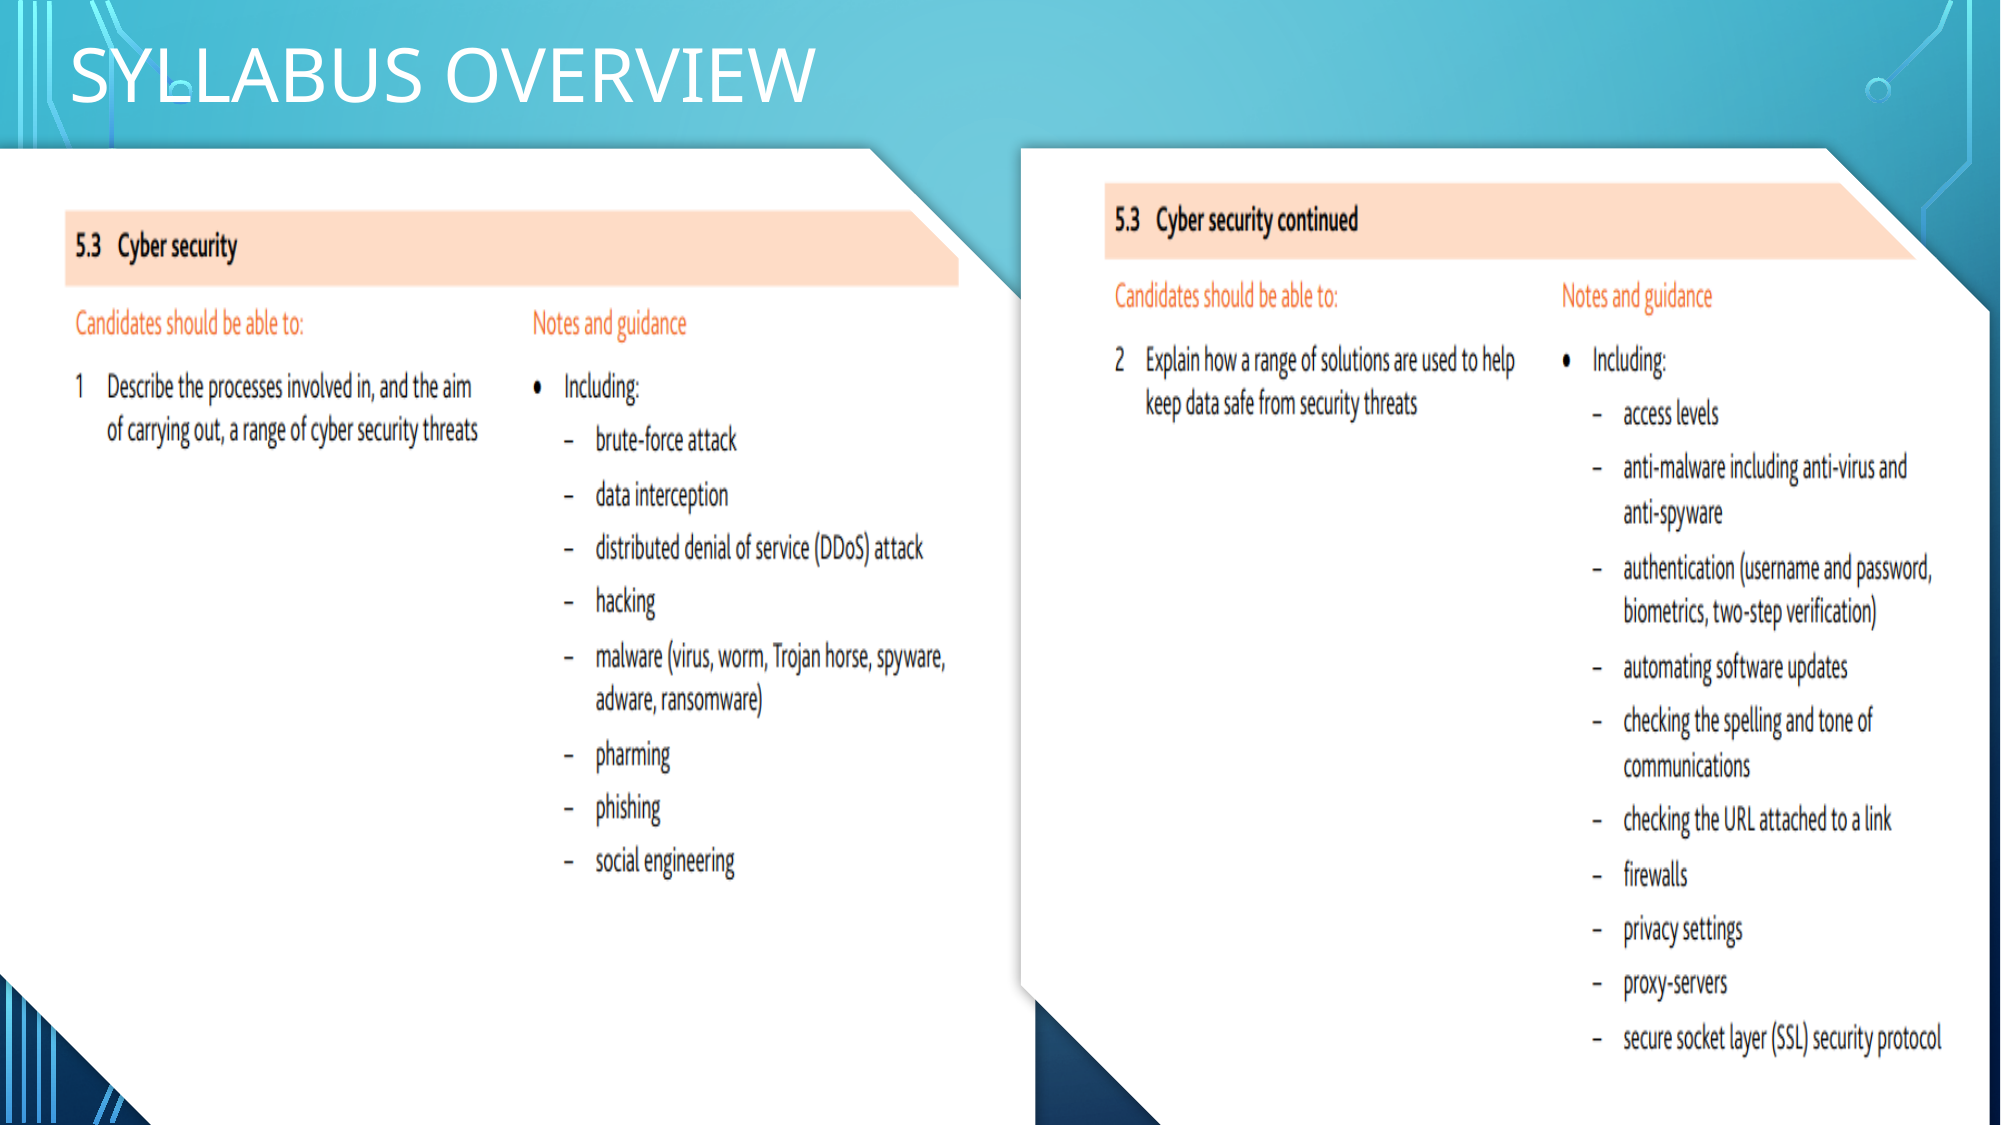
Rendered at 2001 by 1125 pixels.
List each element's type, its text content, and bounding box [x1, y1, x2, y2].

picture [1027, 155, 1983, 1125]
title Syllabus overview [54, 0, 939, 155]
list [0, 155, 1027, 1125]
